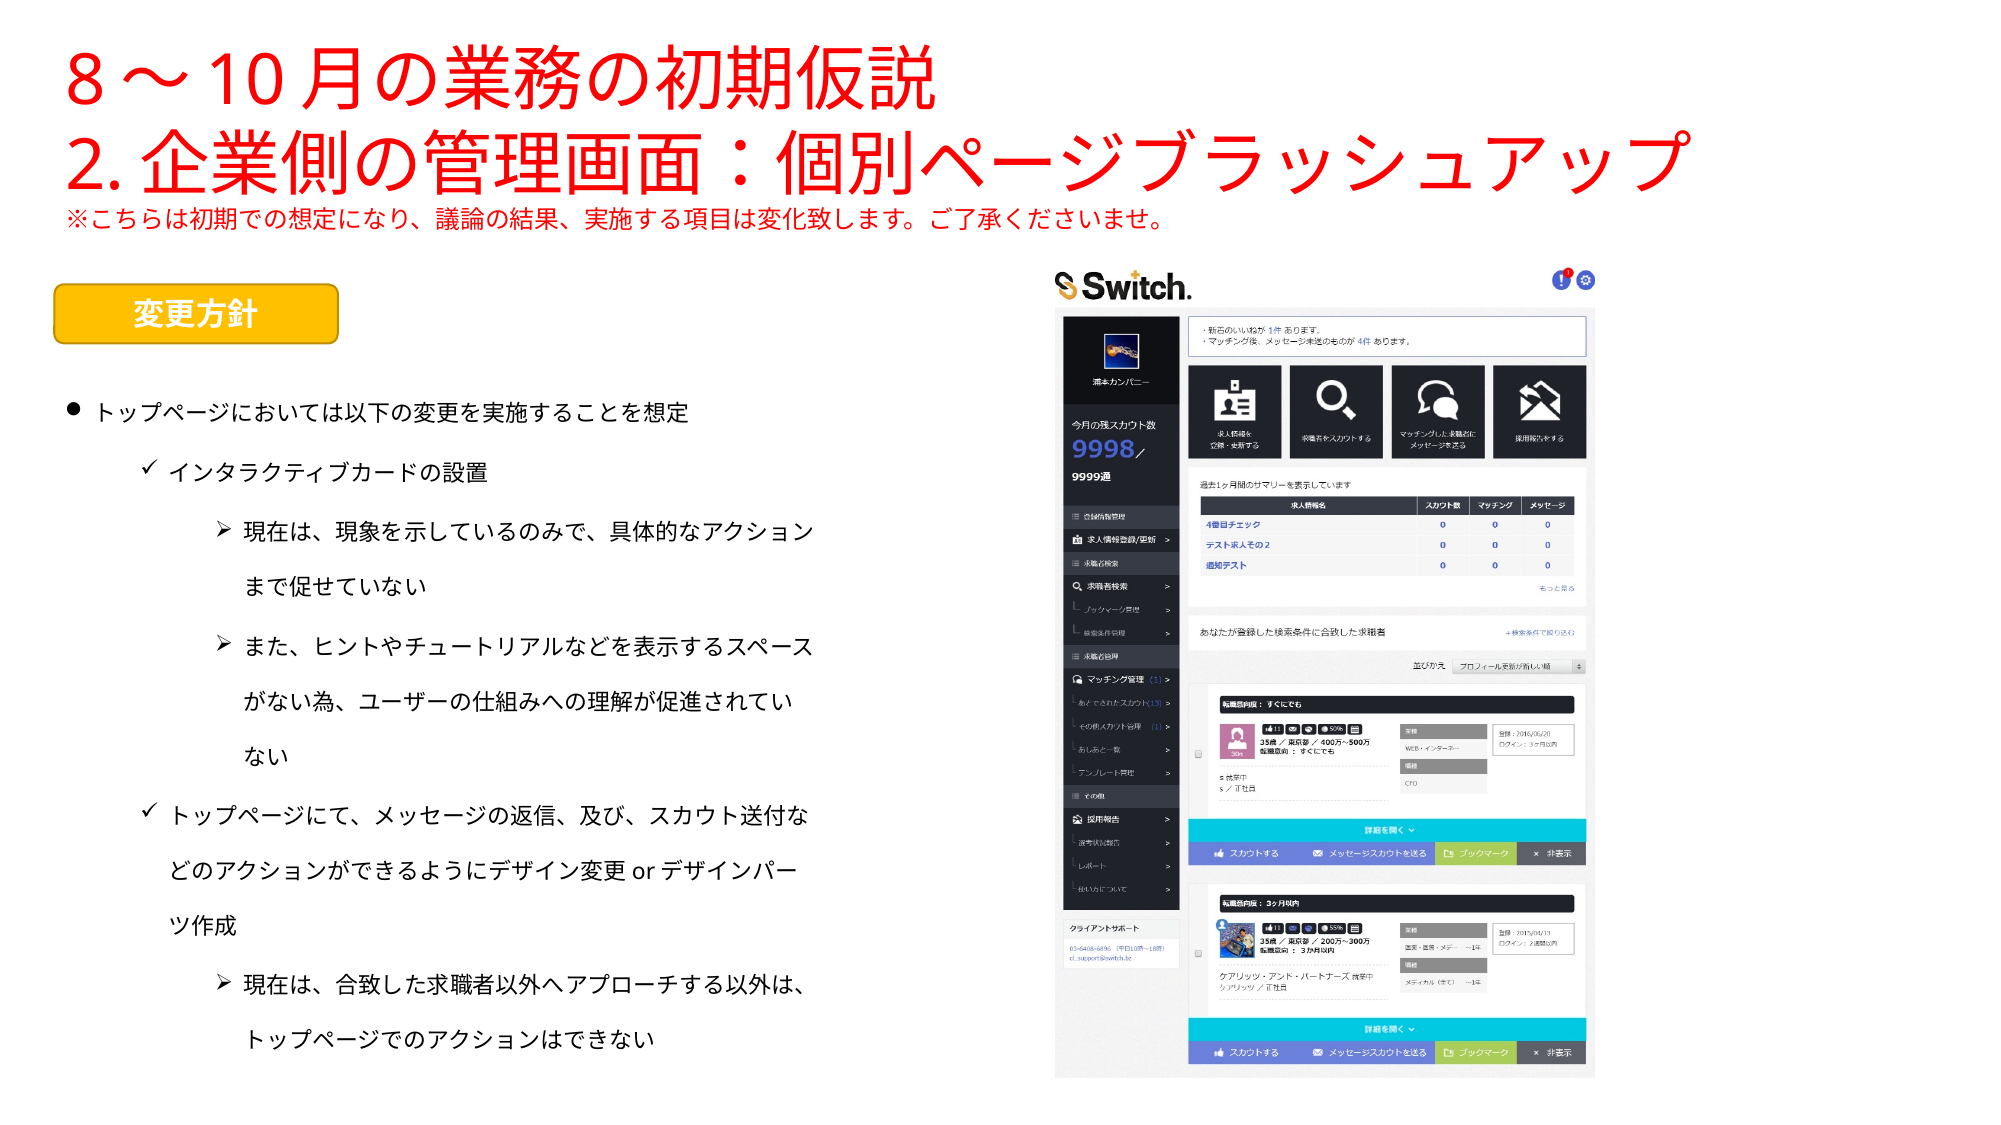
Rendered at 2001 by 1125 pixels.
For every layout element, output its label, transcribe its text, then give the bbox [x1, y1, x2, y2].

title 8～10月の業務の初期仮説 2.企業側の管理画面：個別ページブラッシュアップ ※こちらは初期での想定になり、議論の結果、実施する項目は変化致します。ご了承くださいませ。 [50, 24, 1838, 243]
text_box トップページにおいては以下の変更を実施することを想定 インタラクティブカードの設置 現在は、現象を示しているのみで、具体的なアクションまで促せていない また、ヒントやチュートリアルなどを表示するスペースがない為、ユーザーの仕組みへの理解が促進されていない トップページにて、メッセージの返信、及び、スカウト送付などのアクションができるようにデザイン変更orデザインパーツ作成 現在は、合致した求職者以外へアプローチする以外は、トップページでのアクションはできない [50, 363, 831, 577]
picture [1044, 255, 1619, 1078]
text_box 変更方針 [53, 283, 339, 345]
